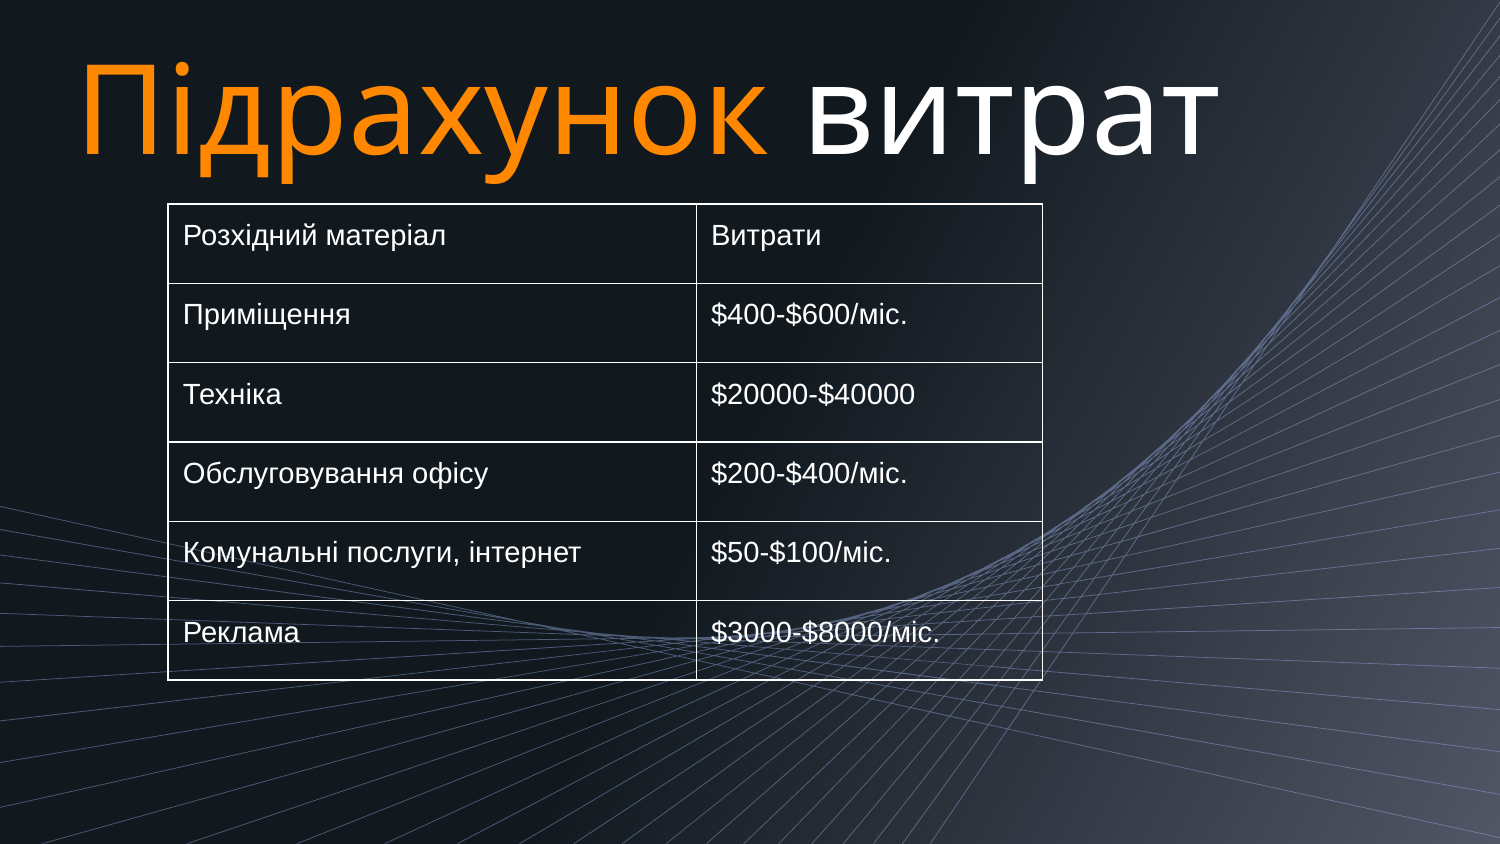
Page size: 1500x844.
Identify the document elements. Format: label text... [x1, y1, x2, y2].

table_cell Обслуговування офісу [169, 443, 696, 521]
table_cell Приміщення [169, 284, 696, 362]
table_cell $3000-$8000/міс. [697, 601, 1042, 679]
table_cell $20000-$40000 [697, 363, 1042, 441]
table_cell Техніка [169, 363, 696, 441]
table_cell $400-$600/міс. [697, 284, 1042, 362]
table_cell $50-$100/міс. [697, 522, 1042, 600]
table_header Розхідний матеріал [169, 205, 696, 283]
table_cell Комунальні послуги, інтернет [169, 522, 696, 600]
table_header Витрати [697, 205, 1042, 283]
table_cell $200-$400/міс. [697, 443, 1042, 521]
table_cell Реклама [169, 601, 696, 679]
title Підрахунок витрат [75, 33, 1425, 175]
